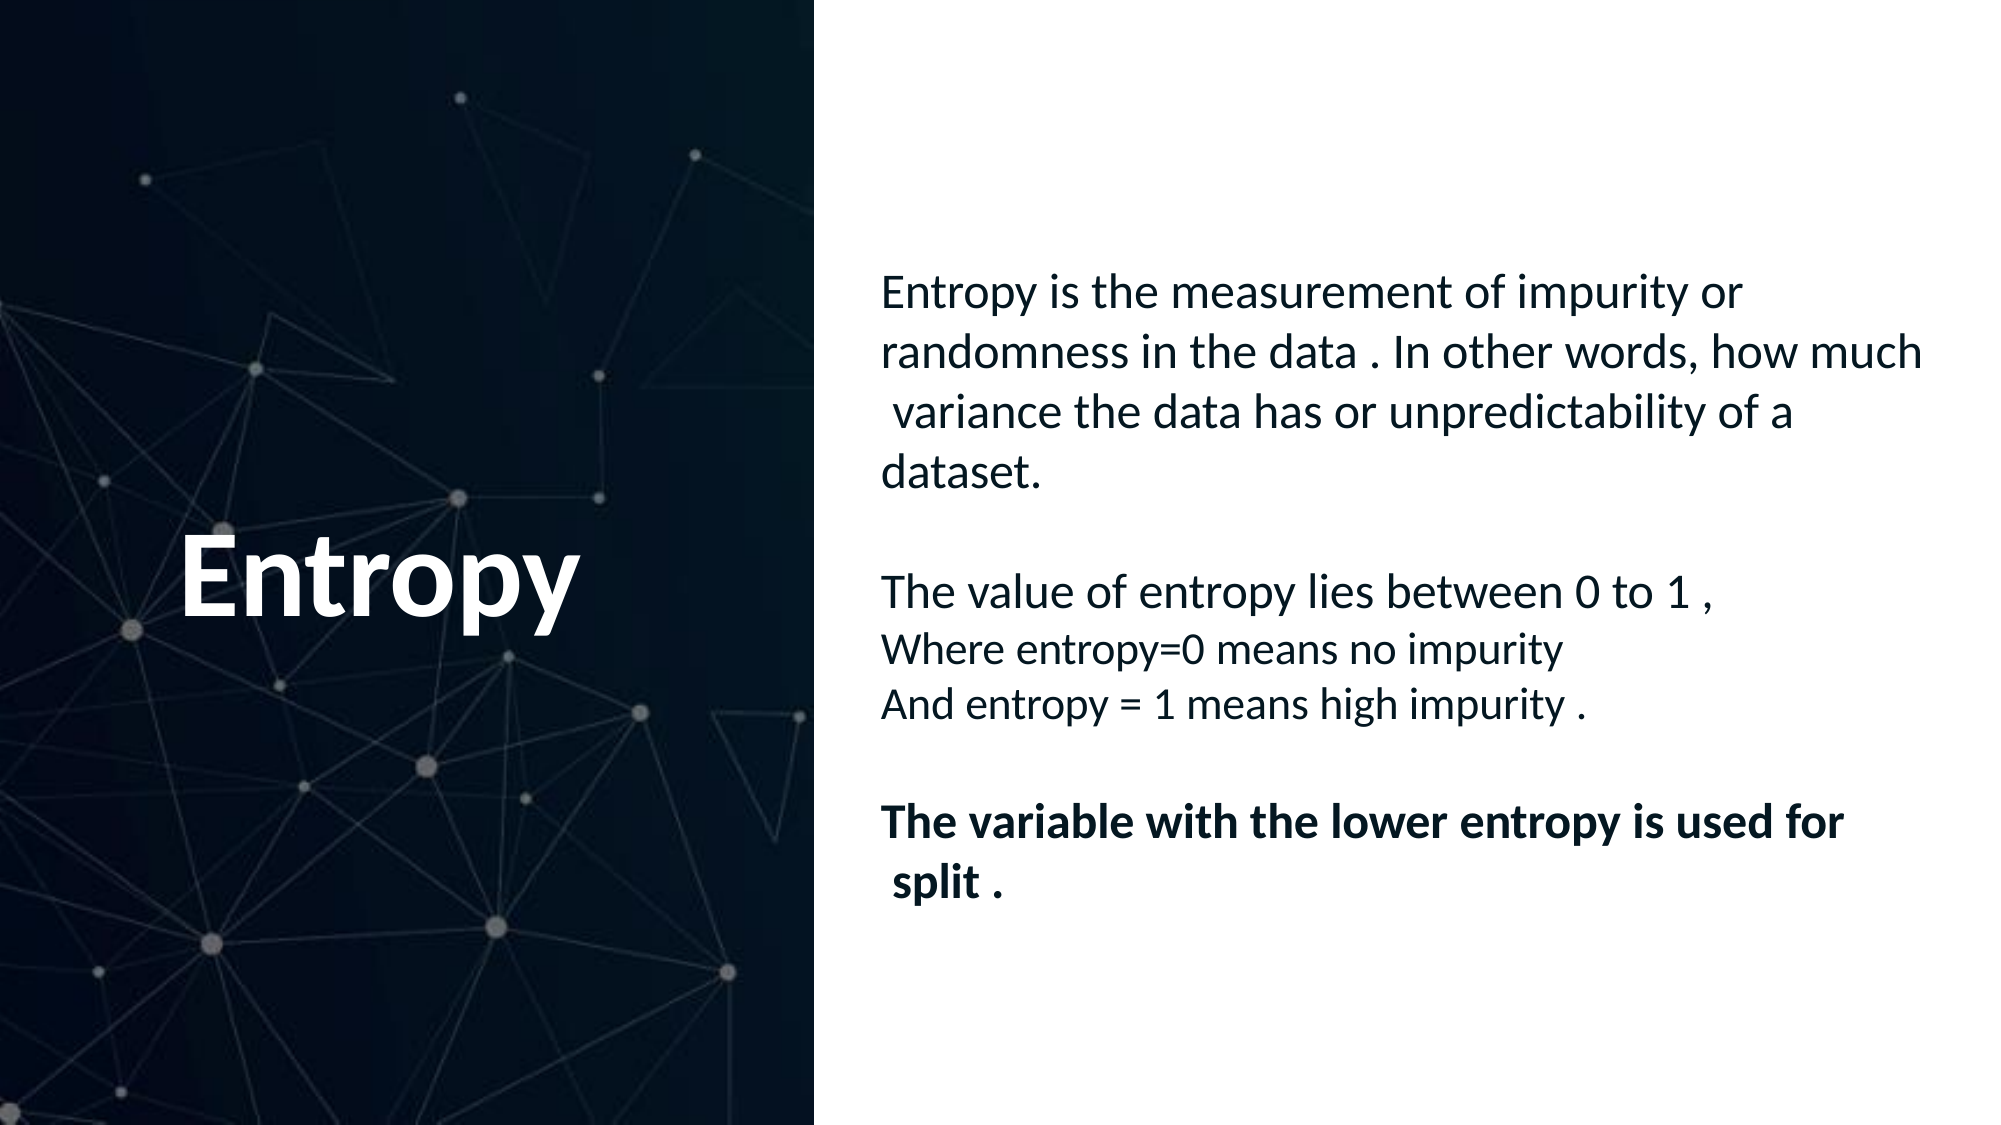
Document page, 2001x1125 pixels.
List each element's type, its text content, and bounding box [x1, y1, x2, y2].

text_box The value of entropy lies between 0 to 1 , Where entropy=0 means no impurity And entropy = 1 means high impurity . [878, 556, 1722, 729]
picture [0, 0, 814, 1125]
title Entropy is the measurement of impurity or randomness in the data . In other words, how much variance the data has or unpredictability of a dataset. [818, 256, 1931, 499]
text_box The variable with the lower entropy is used for split . [878, 786, 1853, 909]
